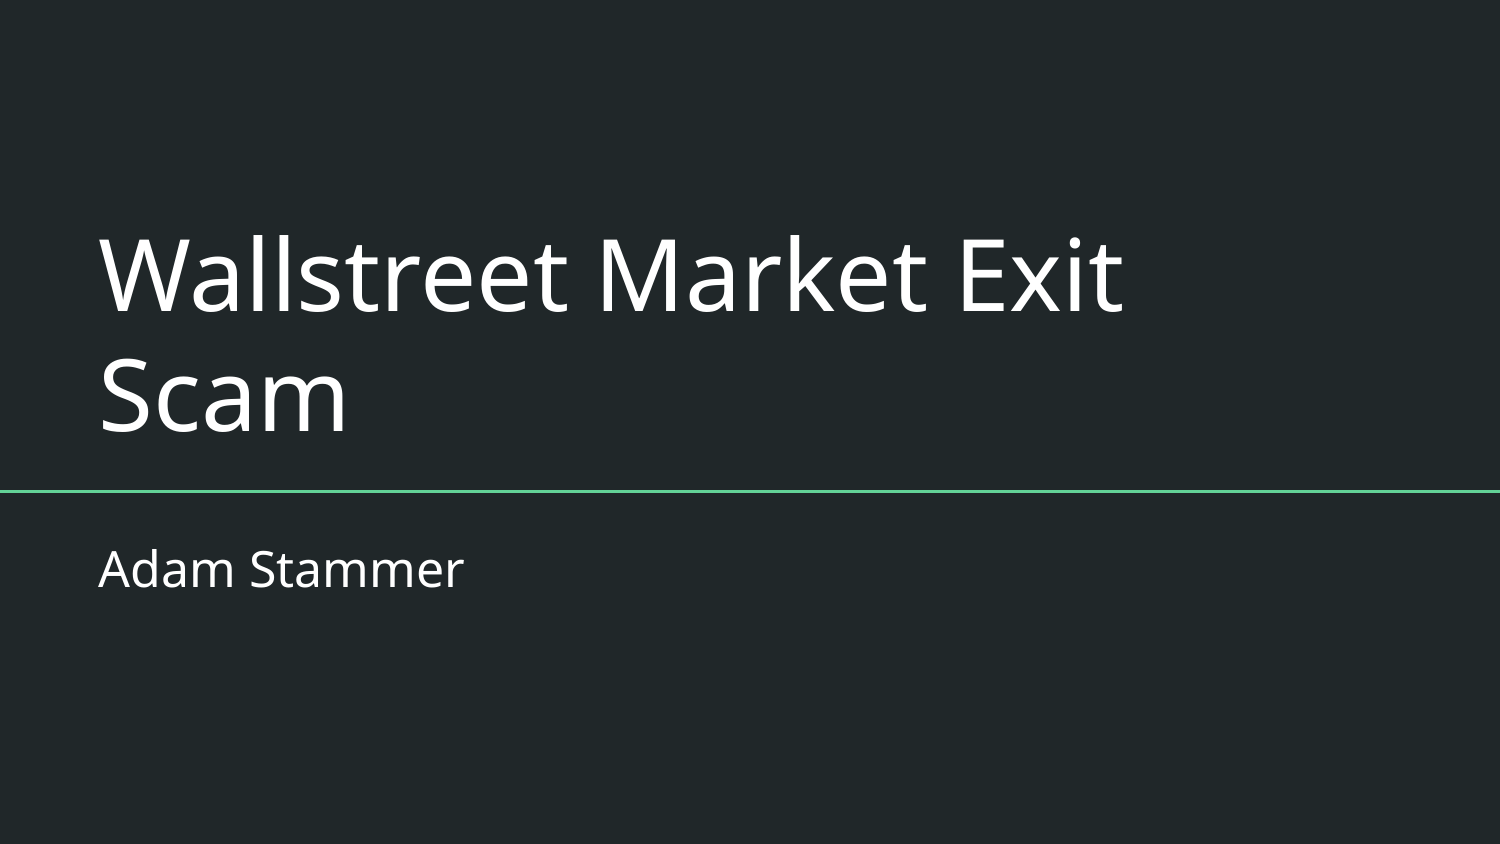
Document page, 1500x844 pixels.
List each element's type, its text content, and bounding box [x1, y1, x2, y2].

title Wallstreet Market Exit Scam [83, 206, 1417, 467]
subtitle Adam Stammer [83, 522, 1417, 626]
